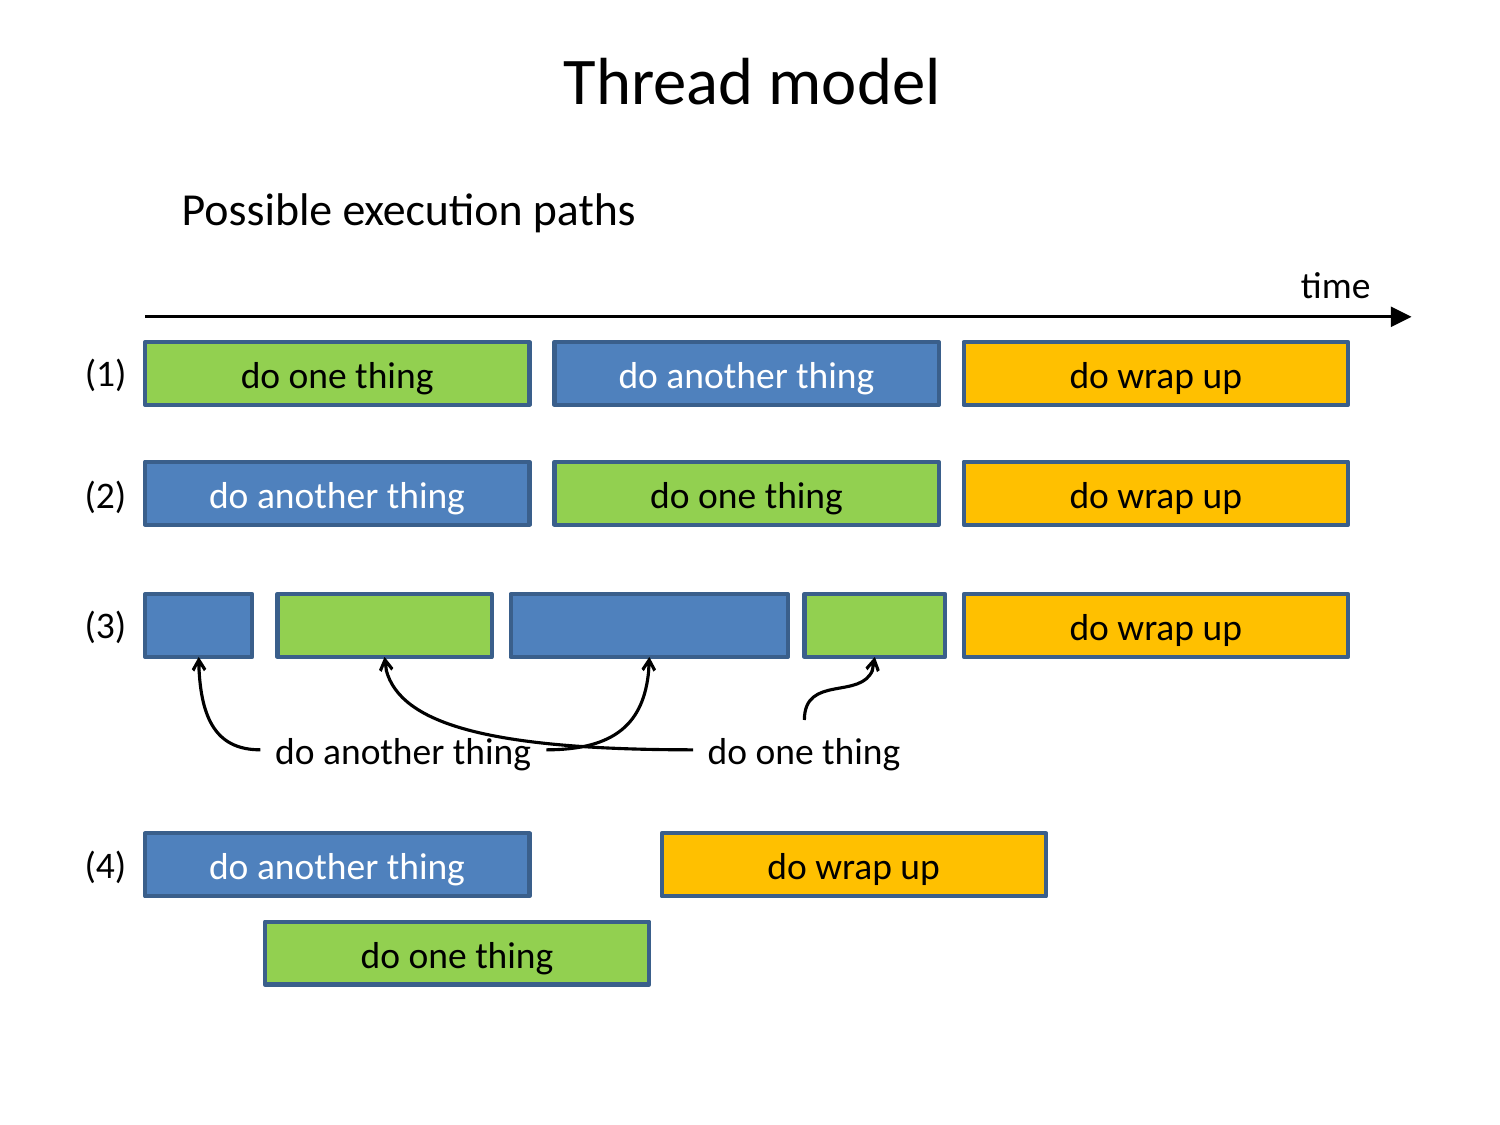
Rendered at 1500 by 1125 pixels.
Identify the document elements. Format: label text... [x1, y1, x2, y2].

text_box do one thing [143, 340, 532, 407]
text_box time [1286, 253, 1386, 314]
text_box (3) [69, 593, 142, 654]
text_box do wrap up [660, 831, 1048, 898]
text_box (1) [70, 341, 142, 402]
text_box do one thing [693, 719, 916, 780]
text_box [198, 656, 259, 751]
text_box Possible execution paths [166, 171, 651, 242]
text_box do another thing [260, 719, 547, 780]
text_box (4) [69, 833, 142, 894]
text_box [143, 592, 254, 659]
text_box do one thing [263, 920, 651, 987]
text_box do one thing [552, 460, 941, 527]
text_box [384, 656, 692, 751]
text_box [807, 653, 872, 724]
text_box do another thing [143, 831, 532, 898]
text_box do wrap up [962, 460, 1350, 527]
text_box [275, 592, 494, 659]
text_box (2) [69, 464, 142, 524]
text_box do wrap up [962, 592, 1350, 659]
text_box do another thing [552, 340, 941, 407]
text_box do another thing [143, 460, 532, 527]
title Thread model [77, 24, 1428, 130]
text_box [509, 592, 790, 659]
text_box do wrap up [962, 340, 1350, 407]
text_box [802, 592, 947, 659]
